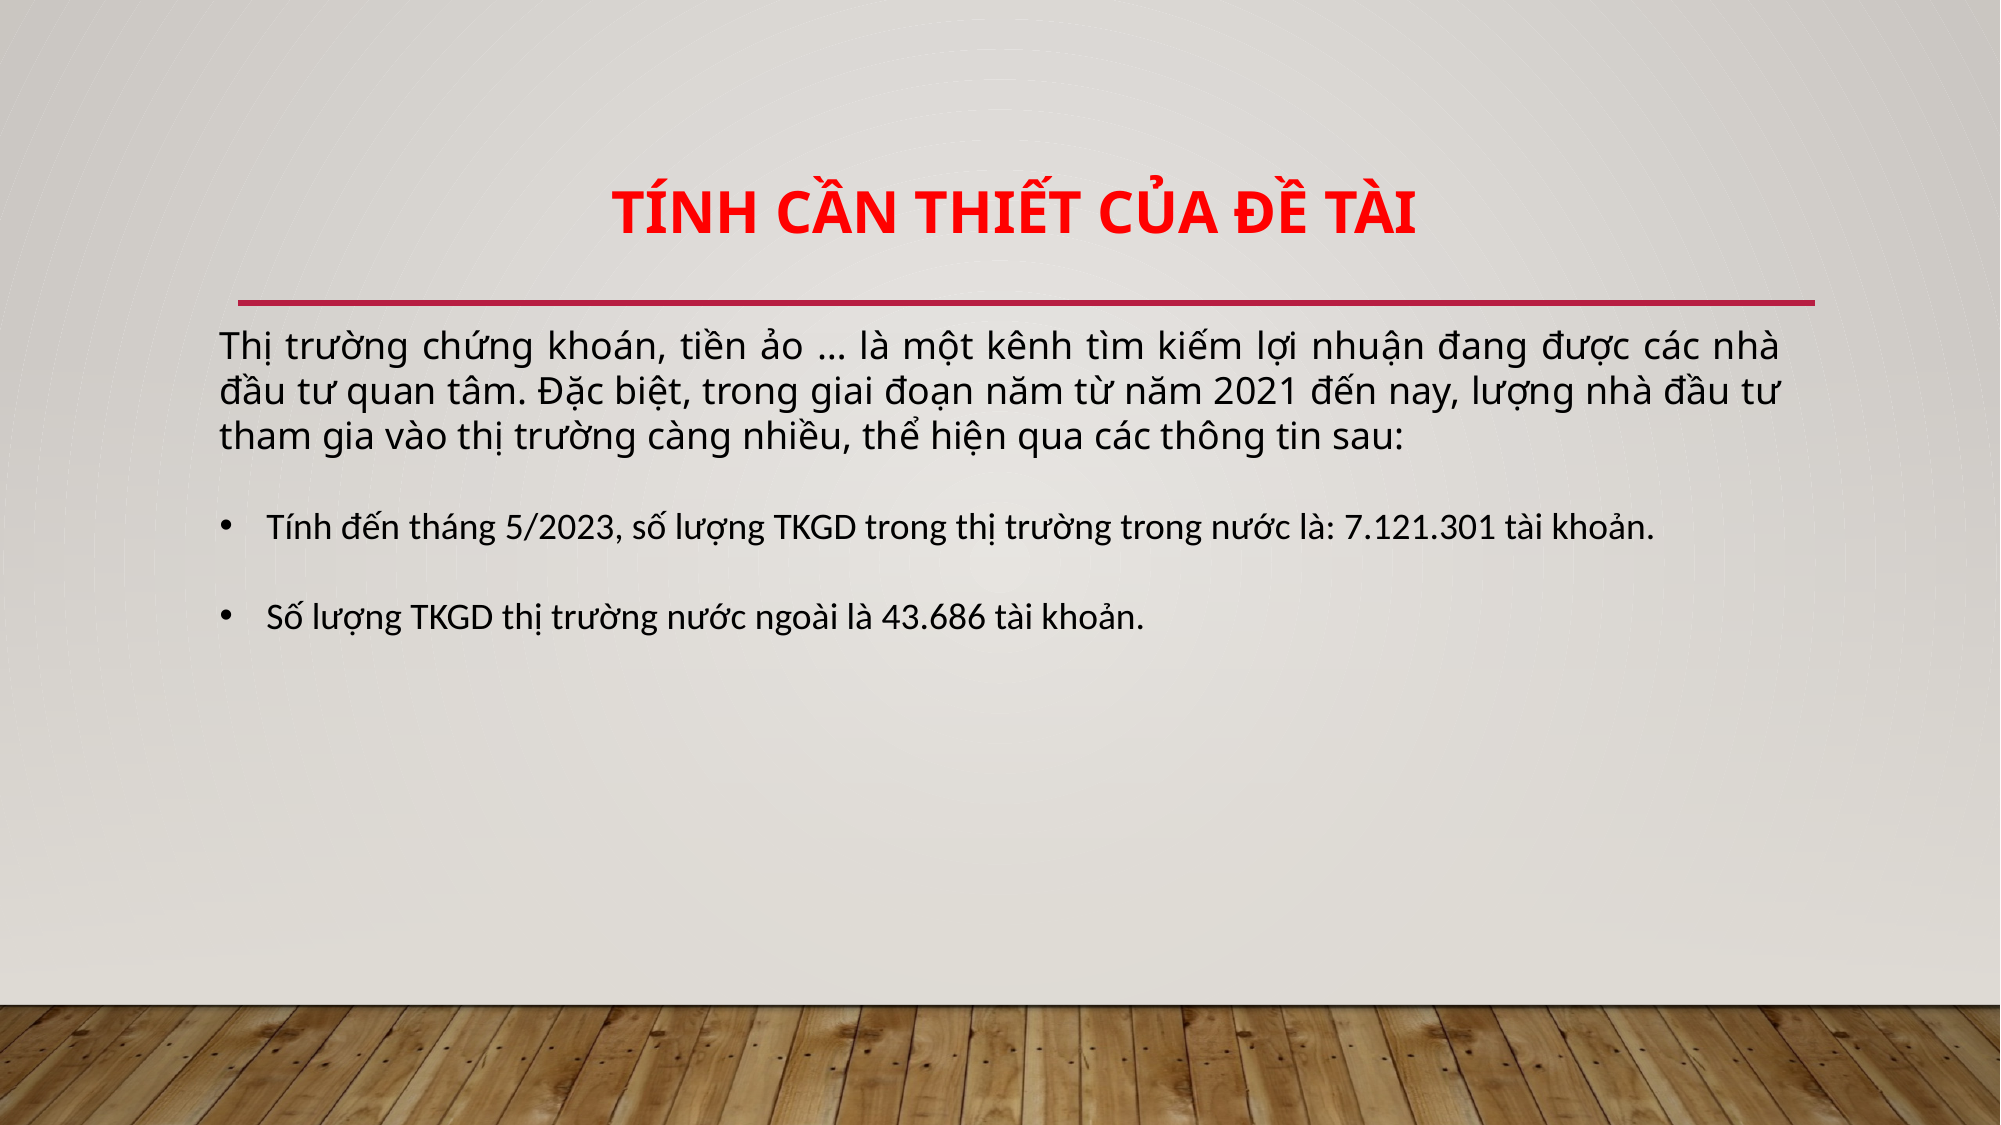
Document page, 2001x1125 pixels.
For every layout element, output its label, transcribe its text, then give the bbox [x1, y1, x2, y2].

text_box Thị trường chứng khoán, tiền ảo … là một kênh tìm kiếm lợi nhuận đang được các nhà đầu tư quan tâm. Đặc biệt, trong giai đoạn năm từ năm 2021 đến nay, lượng nhà đầu tư tham gia vào thị trường càng nhiều, thể hiện qua các thông tin sau: Tính đến tháng 5/2023, số lượng TKGD trong thị trường trong nước là: 7.121.301 tài khoản. Số lượng TKGD thị trường nước ngoài là 43.686 tài khoản. [204, 314, 1797, 645]
picture [0, 1005, 2000, 1125]
text_box TÍNH CẦN THIẾT CỦA ĐỀ TÀI [188, 167, 1841, 253]
